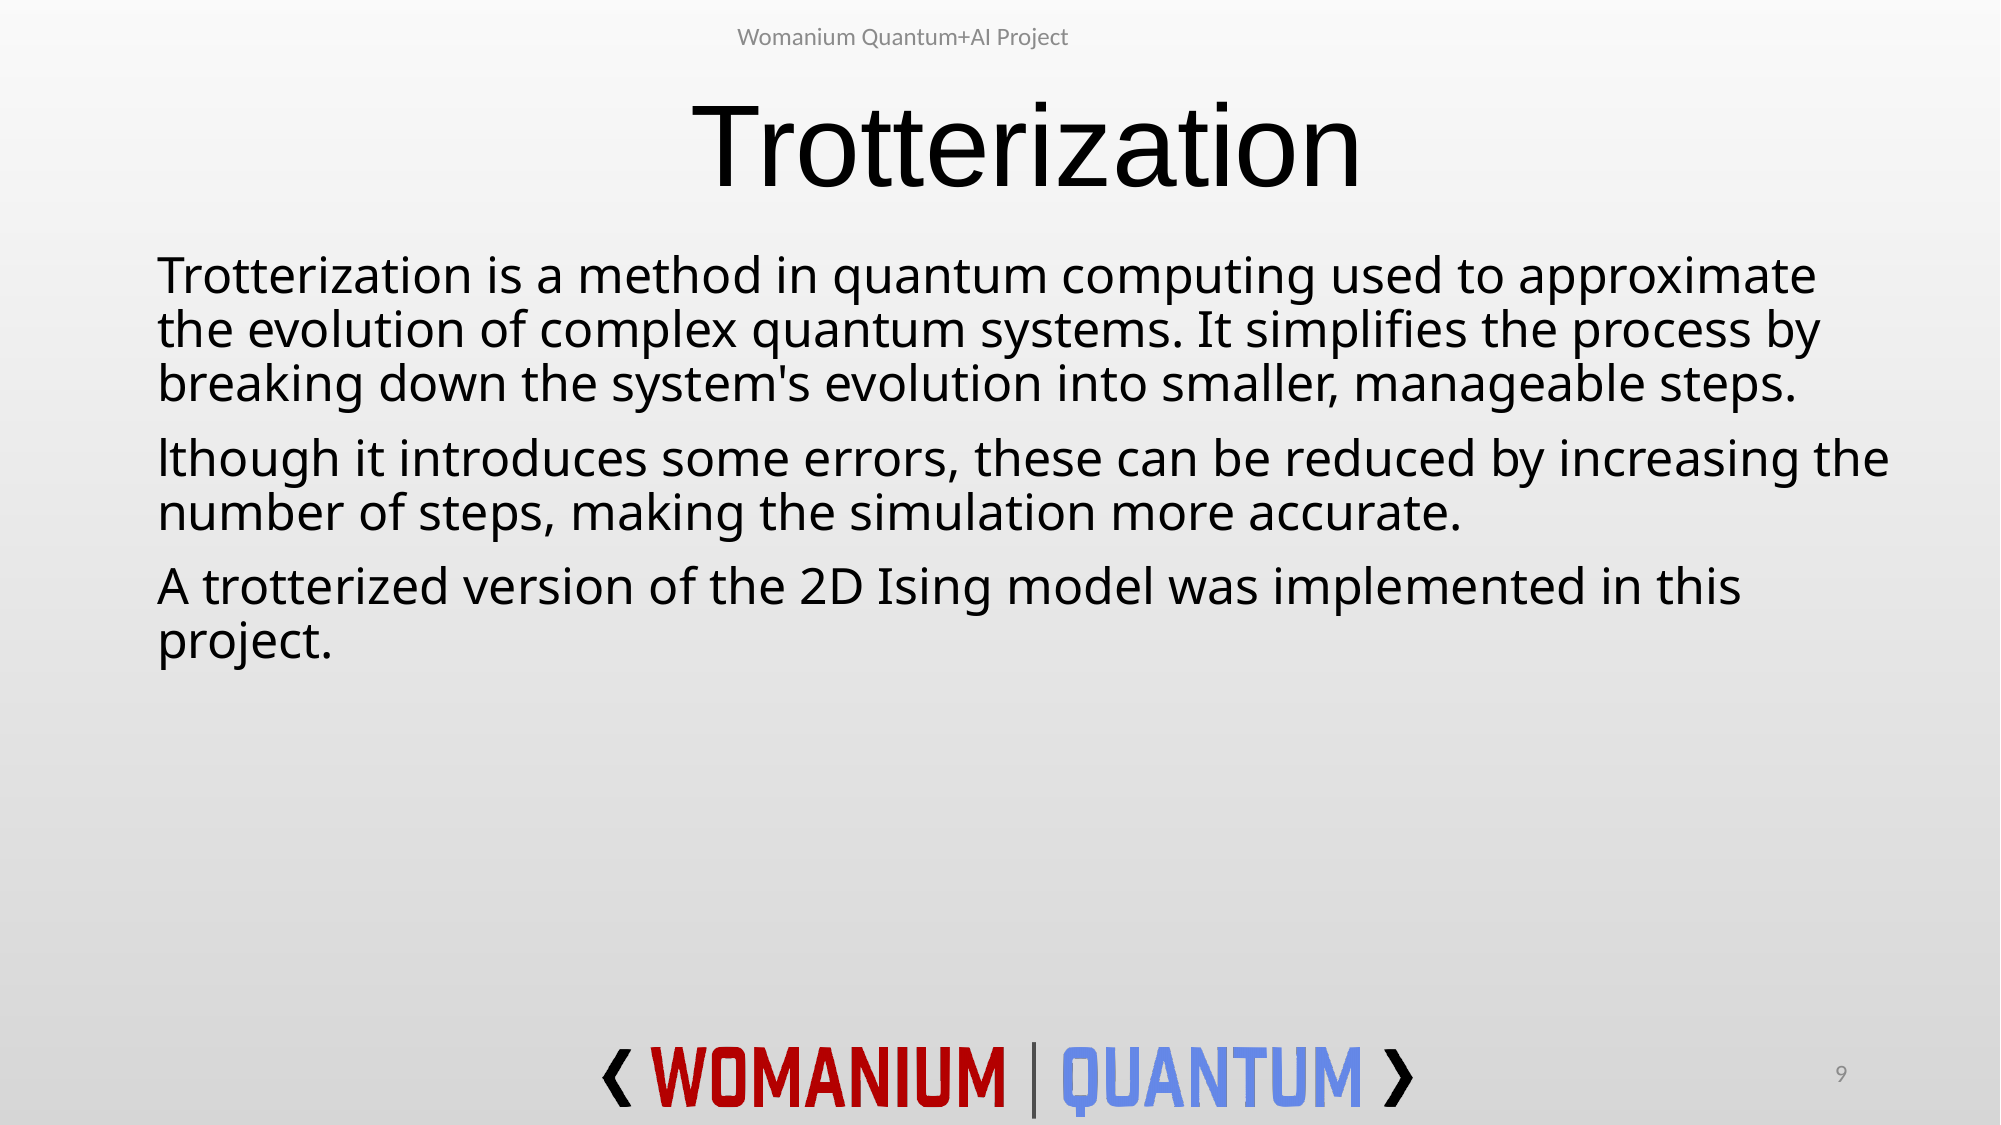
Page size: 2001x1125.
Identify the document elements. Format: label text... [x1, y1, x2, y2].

subtitle Trotterization is a method in quantum computing used to approximate the evolution of complex quantum systems. It simplifies the process by breaking down the system's evolution into smaller, manageable steps. lthough it introduces some errors, these can be reduced by increasing the number of steps, making the simulation more accurate. A trotterized version of the 2D Ising model was implemented in this project. [142, 242, 1914, 993]
title Trotterization [142, 78, 1914, 220]
slide_number 9 [1413, 1042, 1863, 1103]
footer Womanium Quantum+AI Project [565, 5, 1241, 66]
picture [602, 1042, 1413, 1119]
